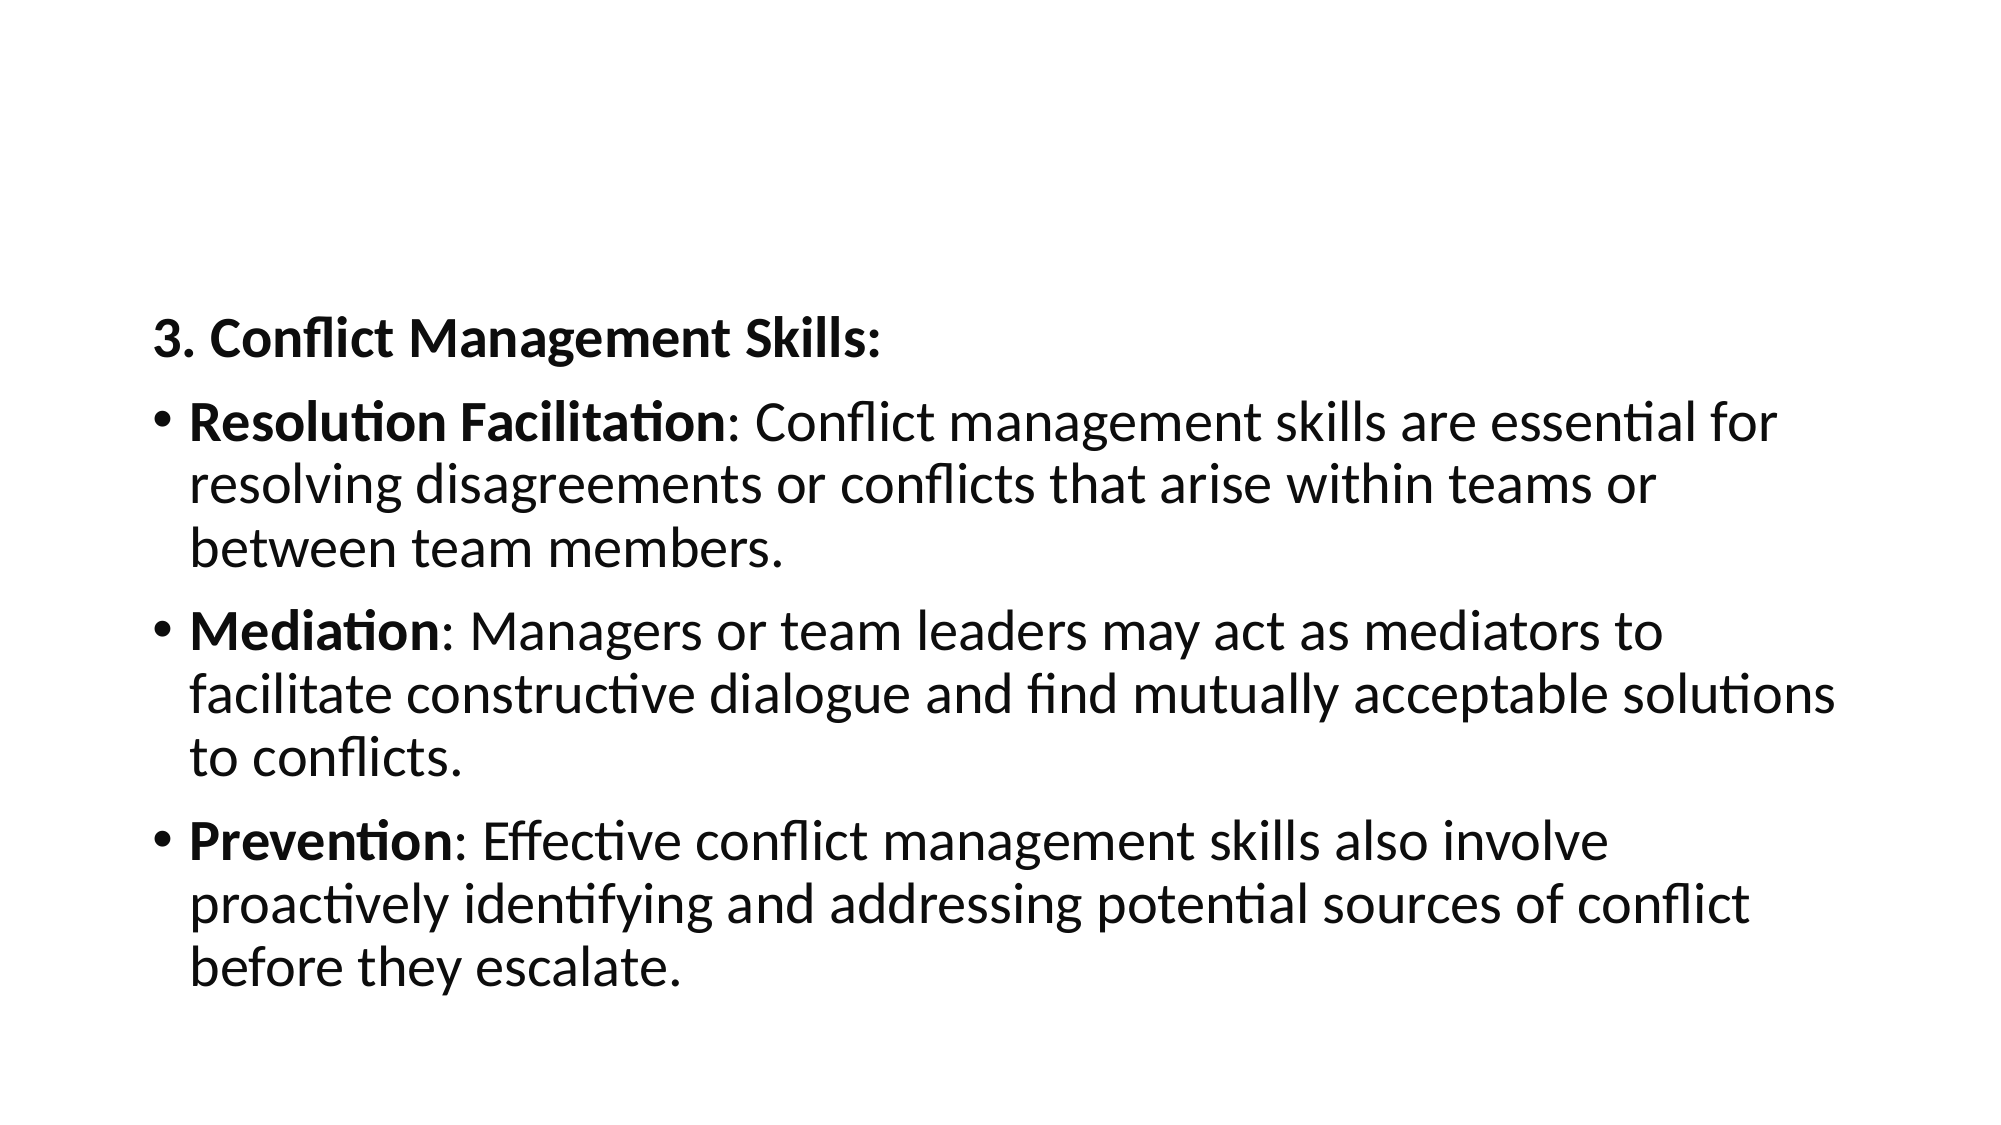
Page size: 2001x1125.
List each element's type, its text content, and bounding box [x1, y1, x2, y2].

list 3. Conflict Management Skills: Resolution Facilitation: Conflict management skills are essential for resolving disagreements or conflicts that arise within teams or between team members. Mediation: Managers or team leaders may act as mediators to facilitate constructive dialogue and find mutually acceptable solutions to conflicts. Prevention: Effective conflict management skills also involve proactively identifying and addressing potential sources of conflict before they escalate. [137, 299, 1863, 1014]
